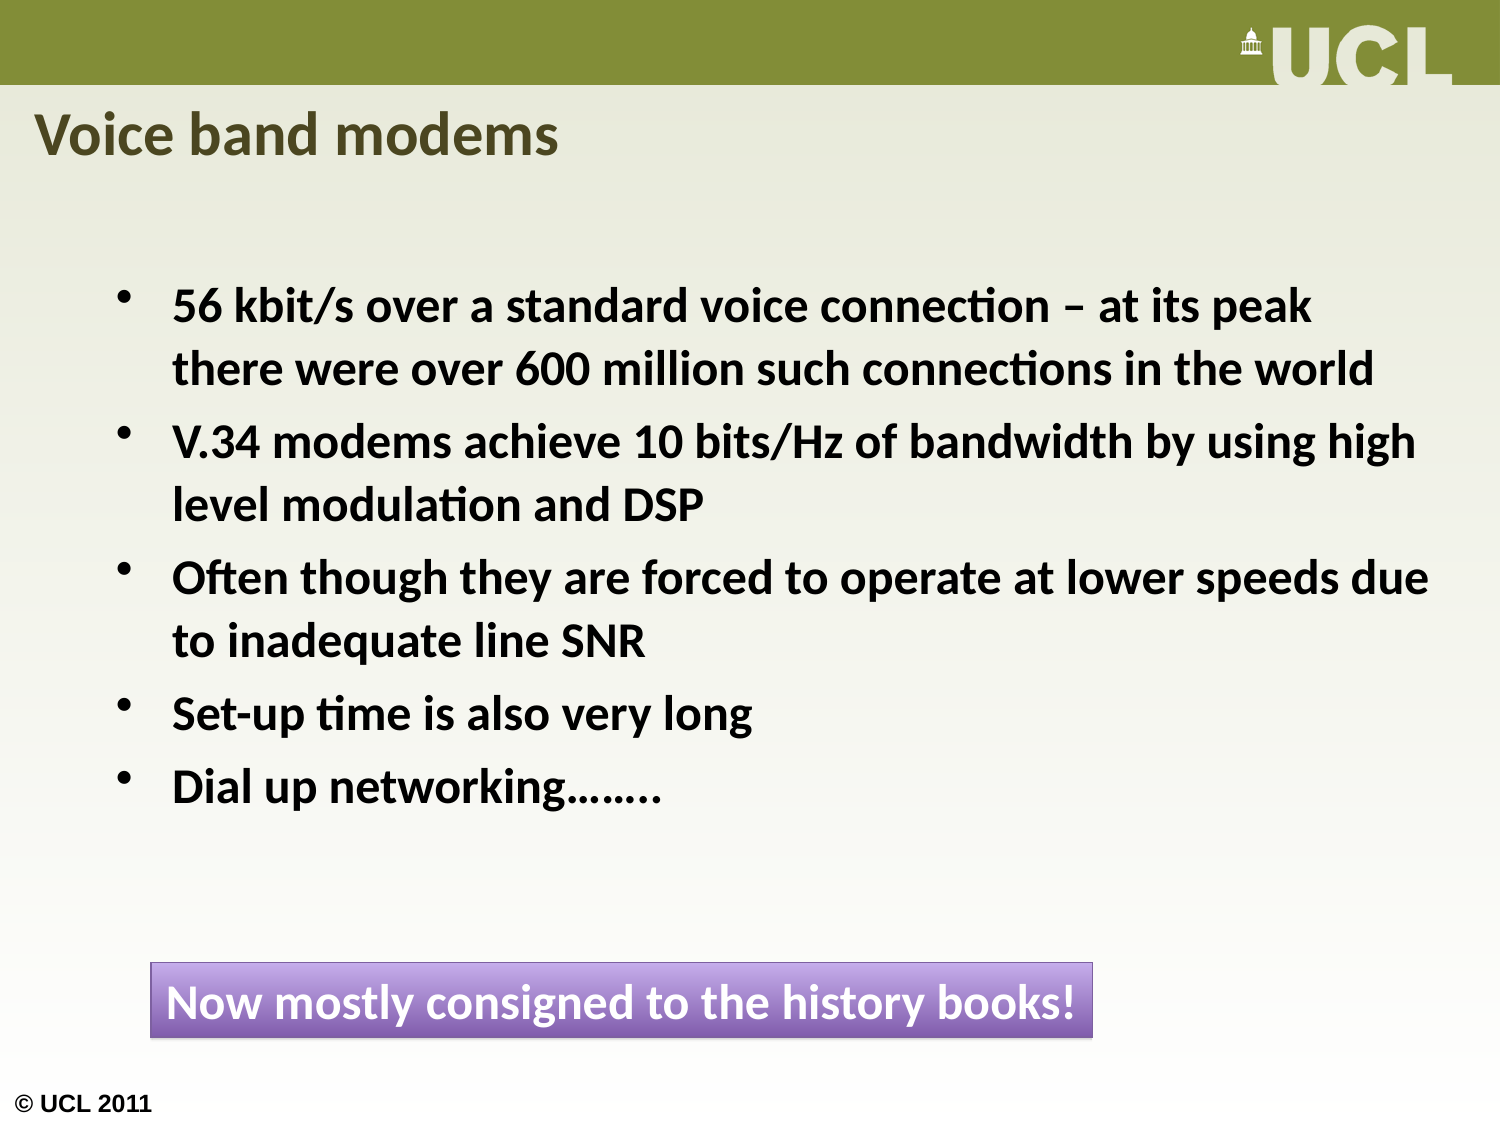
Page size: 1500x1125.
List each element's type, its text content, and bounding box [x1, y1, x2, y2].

text_box Now mostly consigned to the history books! [150, 962, 1093, 1038]
title Voice band modems [19, 85, 1413, 190]
picture [0, 0, 1500, 85]
list 56 kbit/s over a standard voice connection – at its peak there were over 600 million such connections in the world V.34 modems achieve 10 bits/Hz of bandwidth by using high level modulation and DSP Often though they are forced to operate at lower speeds due to inadequate line SNR Set-up time is also very long Dial up networking…….. [100, 262, 1450, 849]
